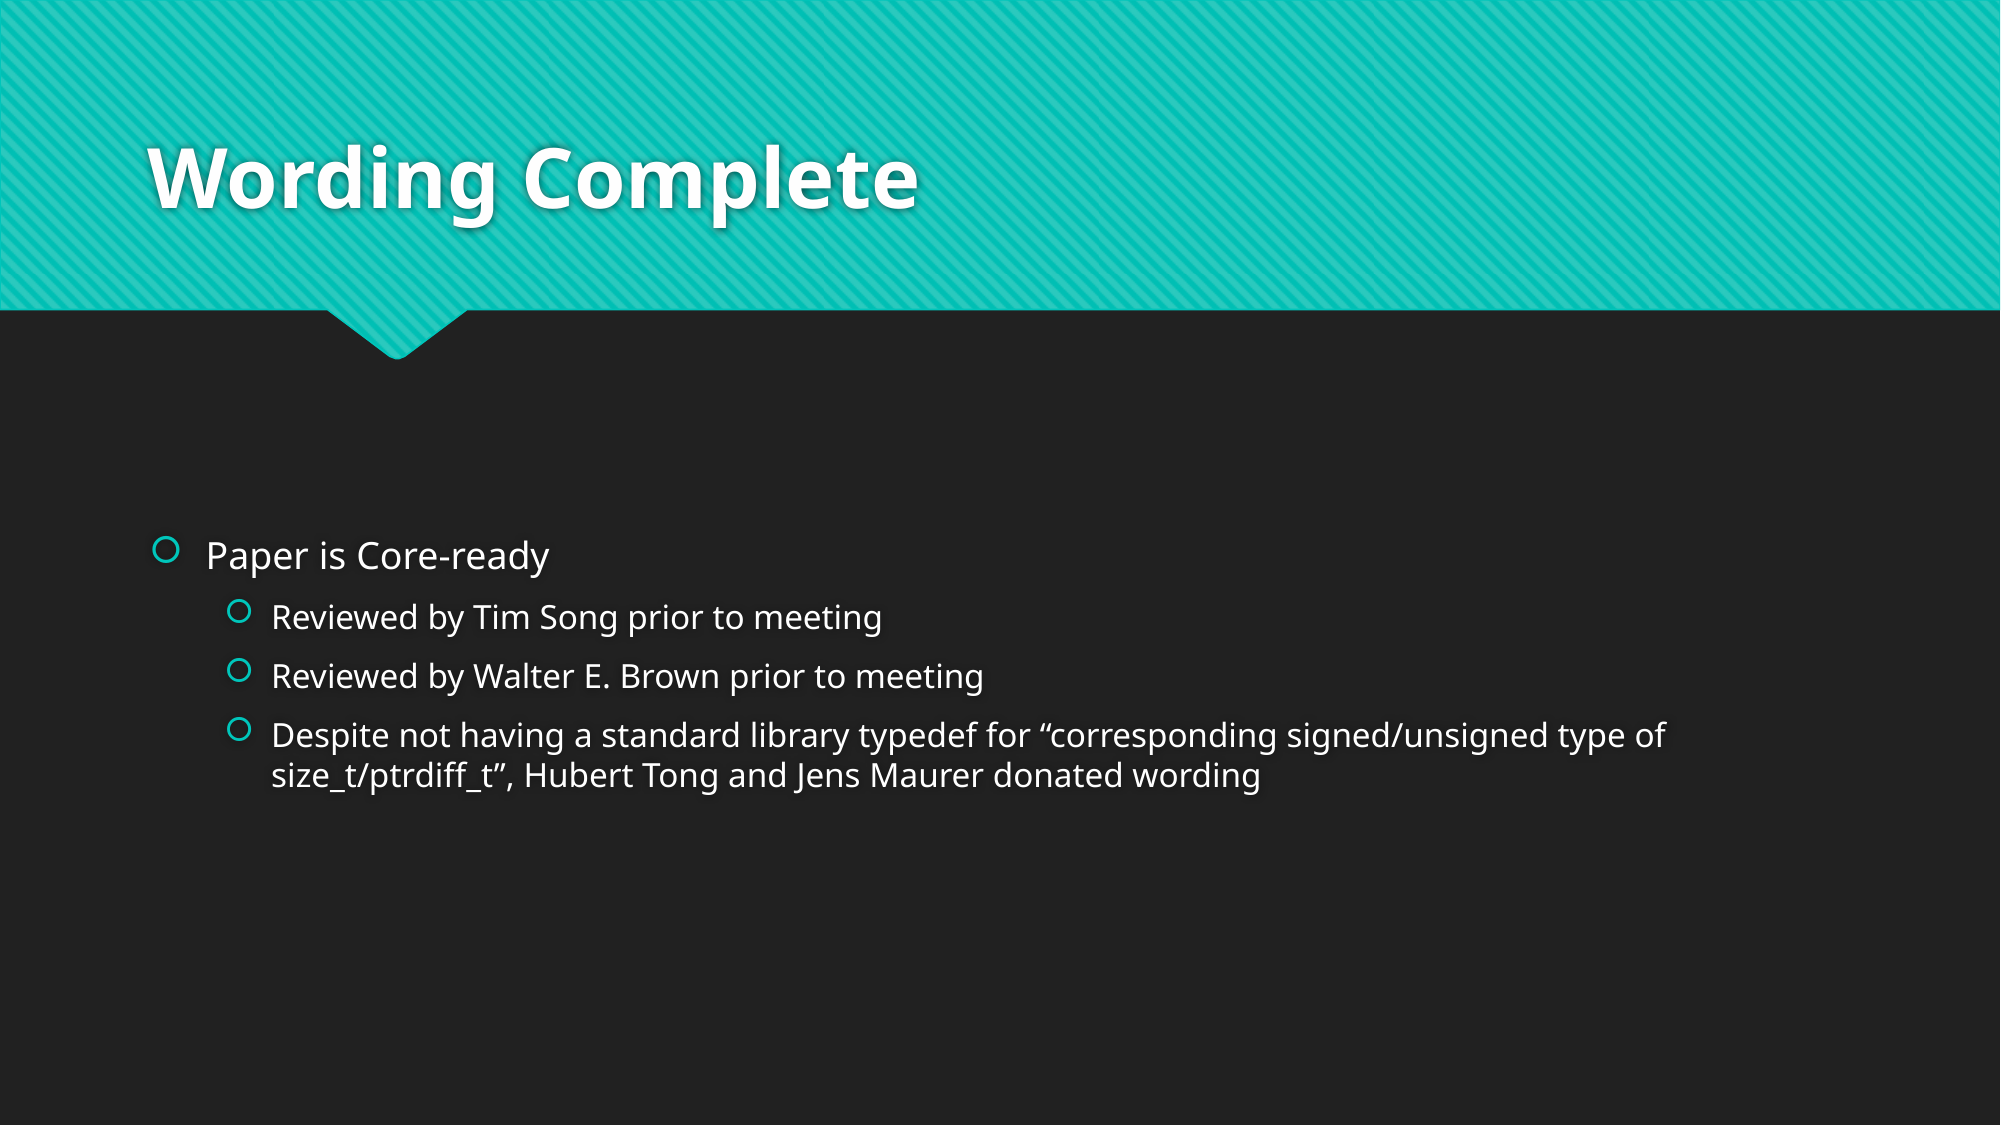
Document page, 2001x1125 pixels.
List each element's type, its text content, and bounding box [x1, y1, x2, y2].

list Paper is Core-ready Reviewed by Tim Song prior to meeting Reviewed by Walter E. Brown prior to meeting Despite not having a standard library typedef for “corresponding signed/unsigned type of size_t/ptrdiff_t”, Hubert Tong and Jens Maurer donated wording [134, 364, 1866, 962]
title Wording Complete [132, 73, 1868, 233]
